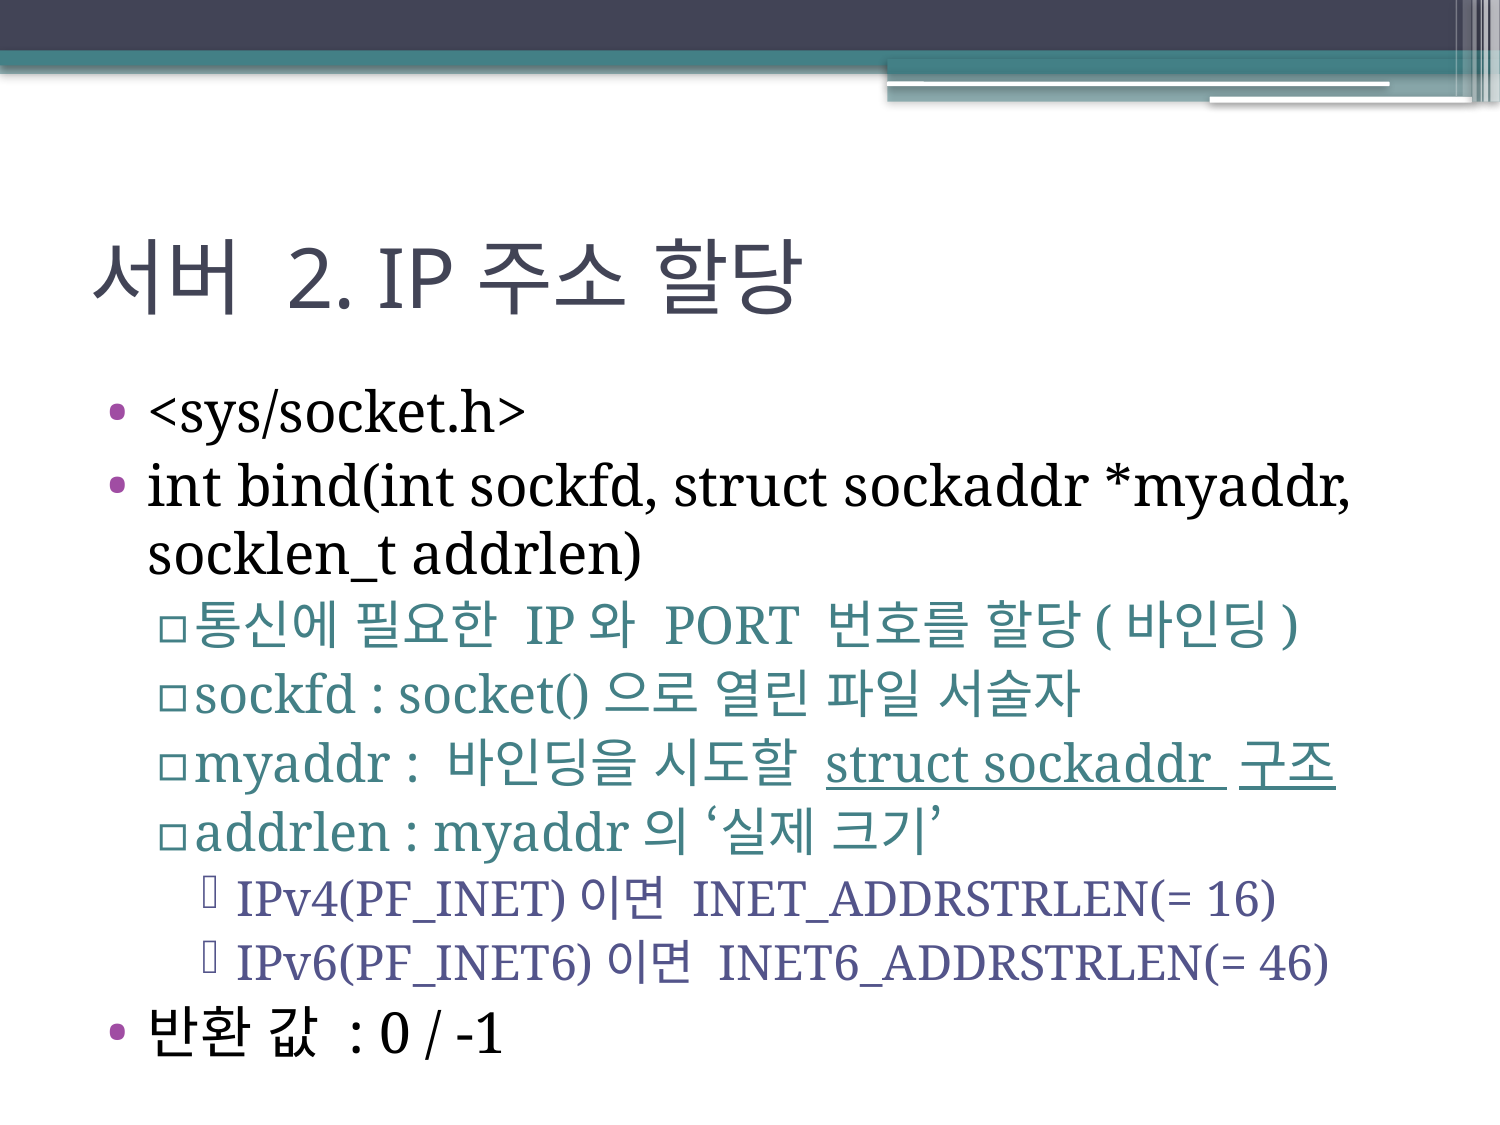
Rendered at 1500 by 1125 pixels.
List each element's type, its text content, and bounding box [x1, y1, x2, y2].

title 서버 2. IP주소 할당 [75, 187, 1425, 363]
list <sys/socket.h> int bind(int sockfd, struct sockaddr *myaddr, socklen_t addrlen) 통신에 필요한 IP와 PORT 번호를 할당(바인딩) sockfd : socket()으로 열린 파일 서술자 myaddr : 바인딩을 시도할 struct sockaddr 구조 addrlen : myaddr의 ‘실제 크기’ IPv4(PF_INET)이면 INET_ADDRSTRLEN(= 16) IPv6(PF_INET6)이면 INET6_ADDRSTRLEN(= 46) 반환 값 : 0 / -1 [75, 368, 1425, 1079]
